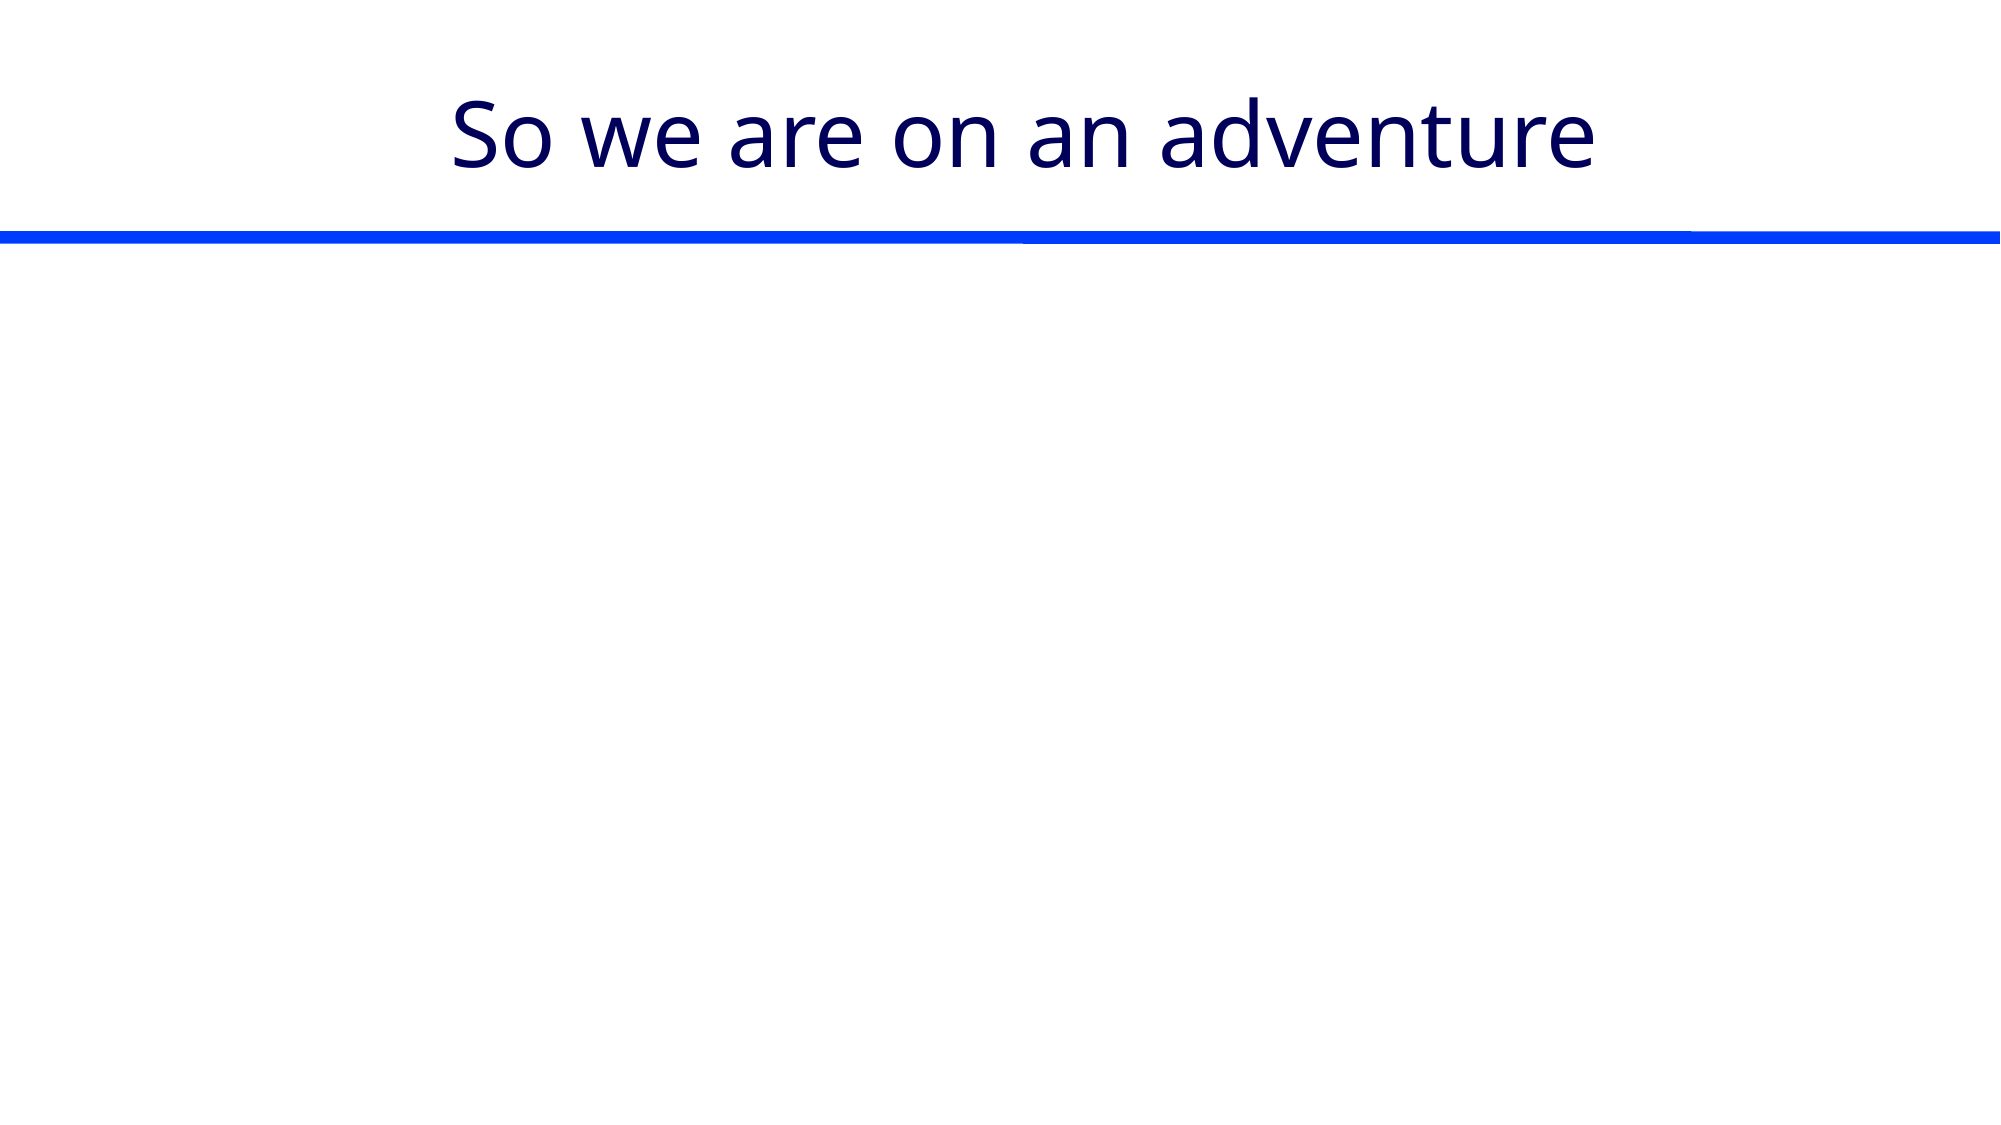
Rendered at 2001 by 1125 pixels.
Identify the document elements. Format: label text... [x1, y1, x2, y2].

title So we are on an adventure [99, 37, 1950, 225]
